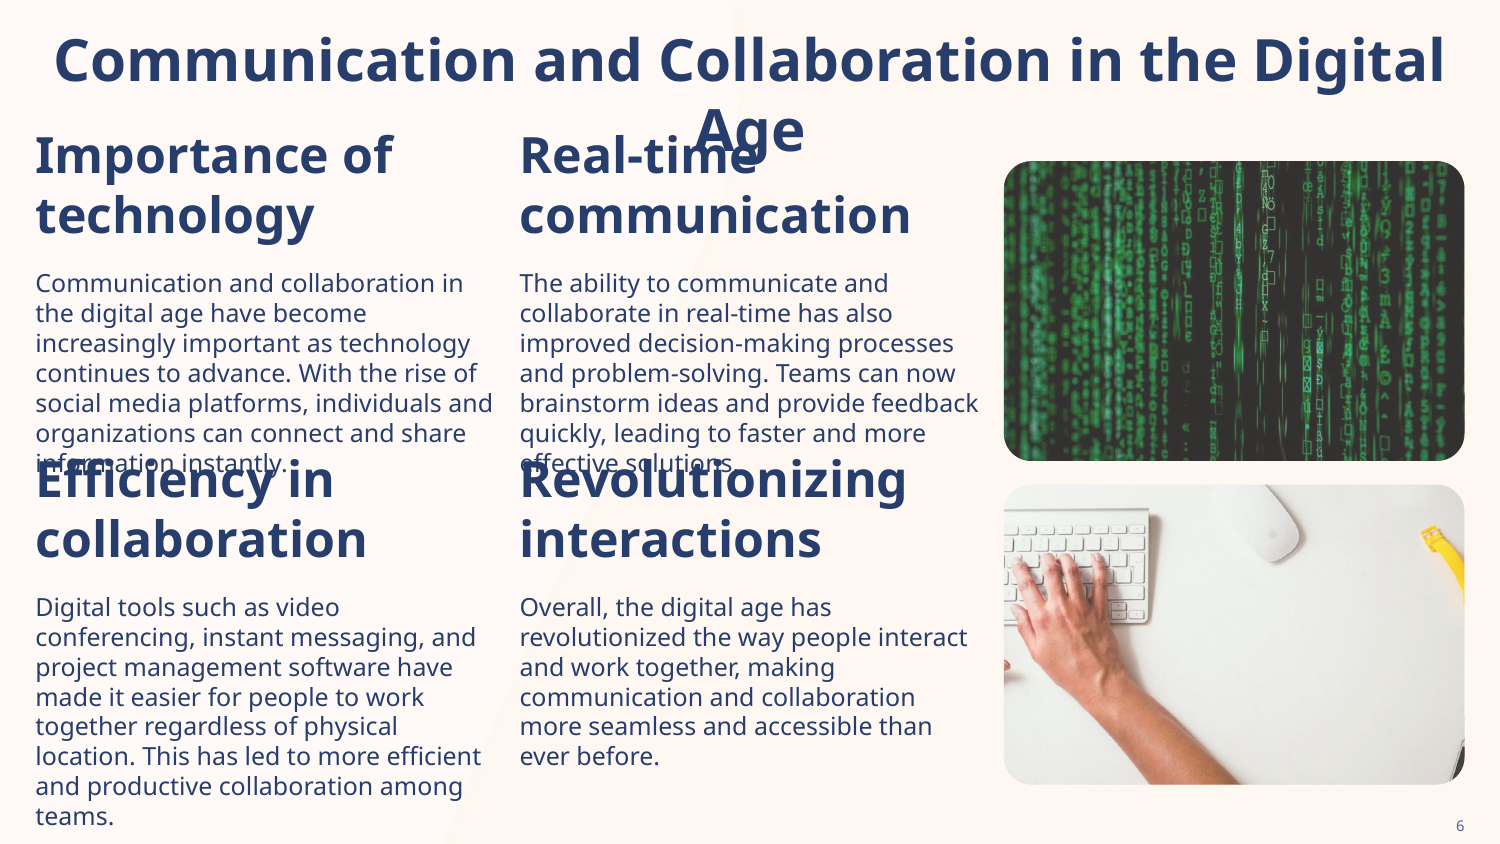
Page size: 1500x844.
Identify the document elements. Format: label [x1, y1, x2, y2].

text_box [35, 122, 508, 450]
text_box [519, 446, 981, 743]
text_box [1003, 160, 1465, 785]
text_box [519, 122, 981, 445]
text_box [0, 0, 1500, 844]
text_box [35, 446, 497, 774]
